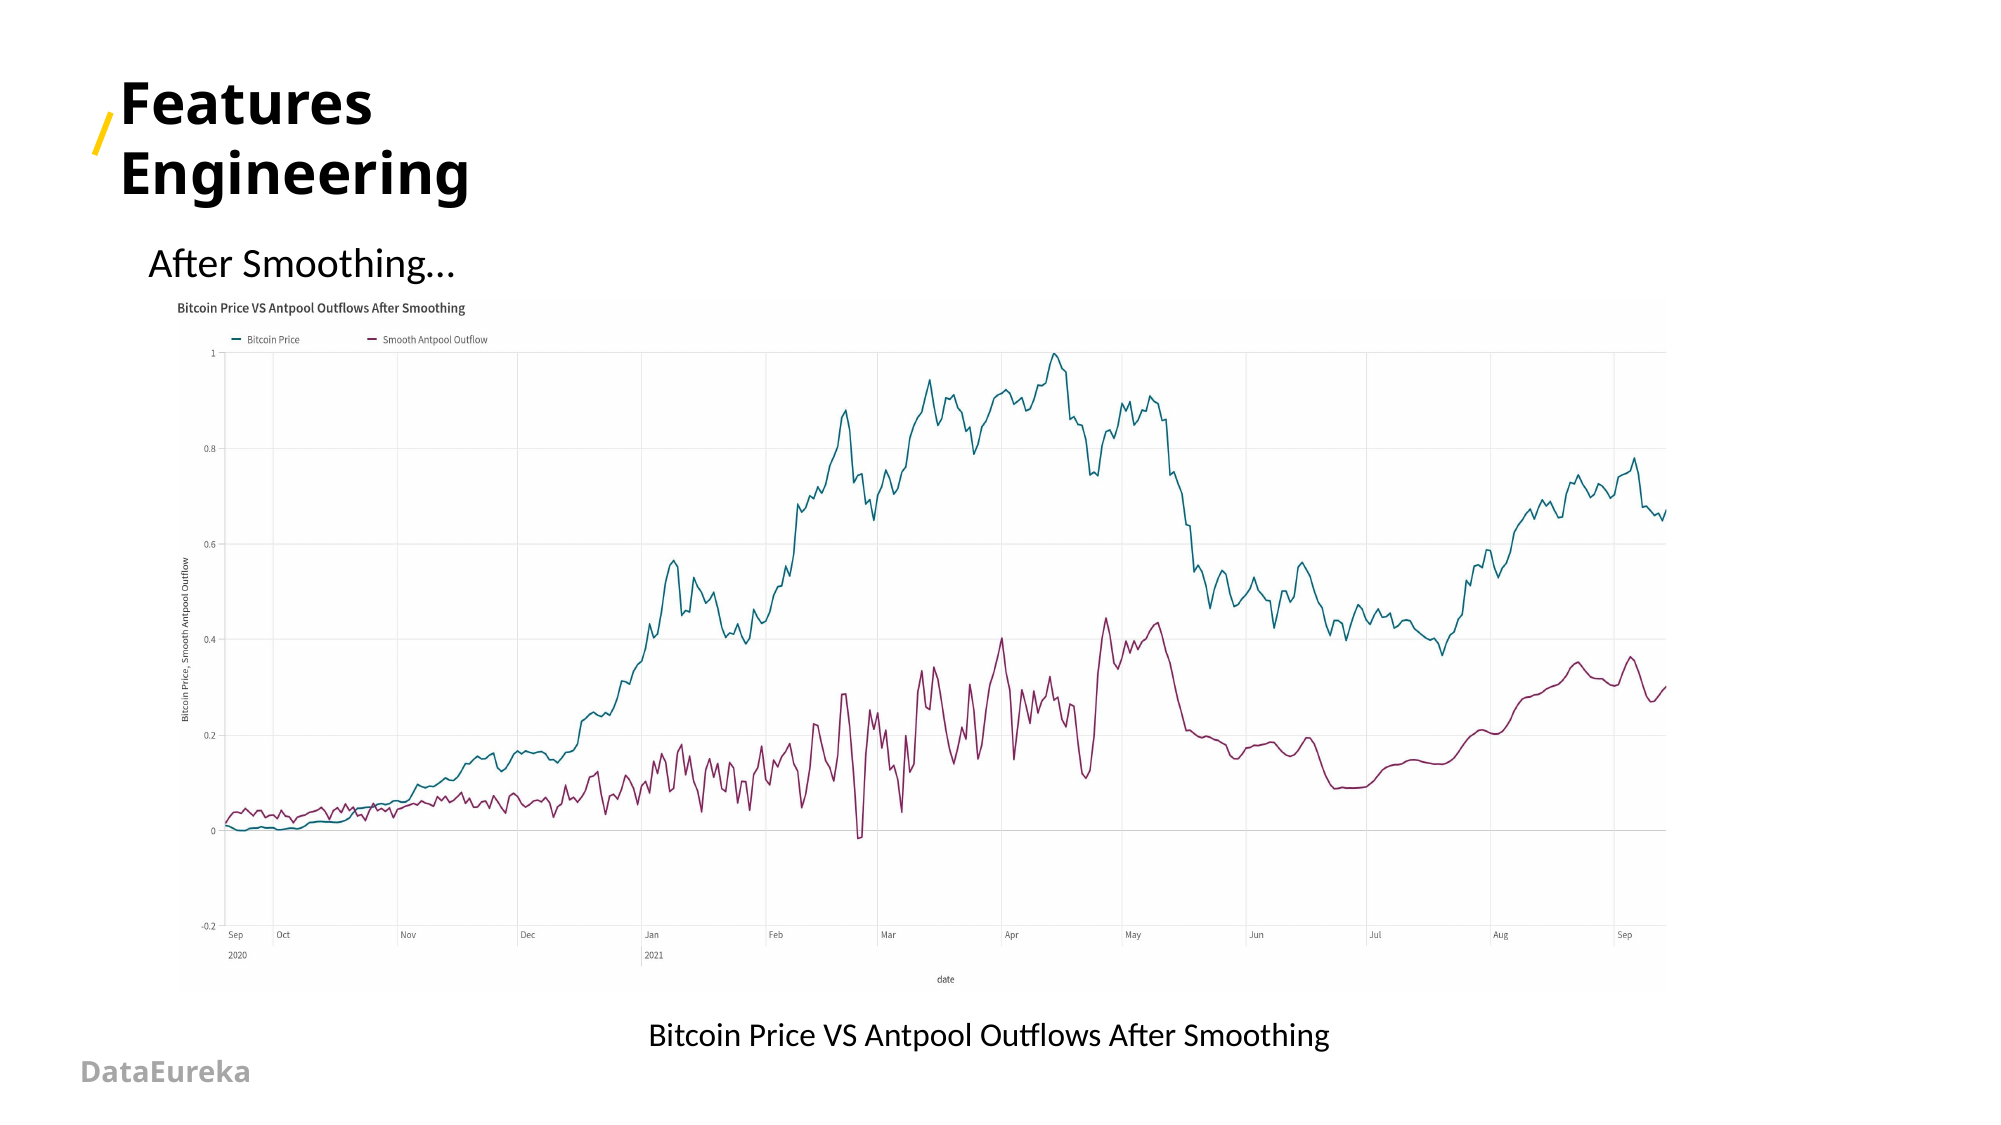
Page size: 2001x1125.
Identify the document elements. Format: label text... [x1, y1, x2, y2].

text_box After Smoothing… [133, 228, 1609, 294]
text_box Bitcoin Price VS Antpool Outflows After Smoothing [633, 1005, 1367, 1061]
picture [177, 298, 1667, 991]
text_box Features Engineering [104, 58, 738, 214]
text_box DataEureka [65, 1046, 532, 1096]
